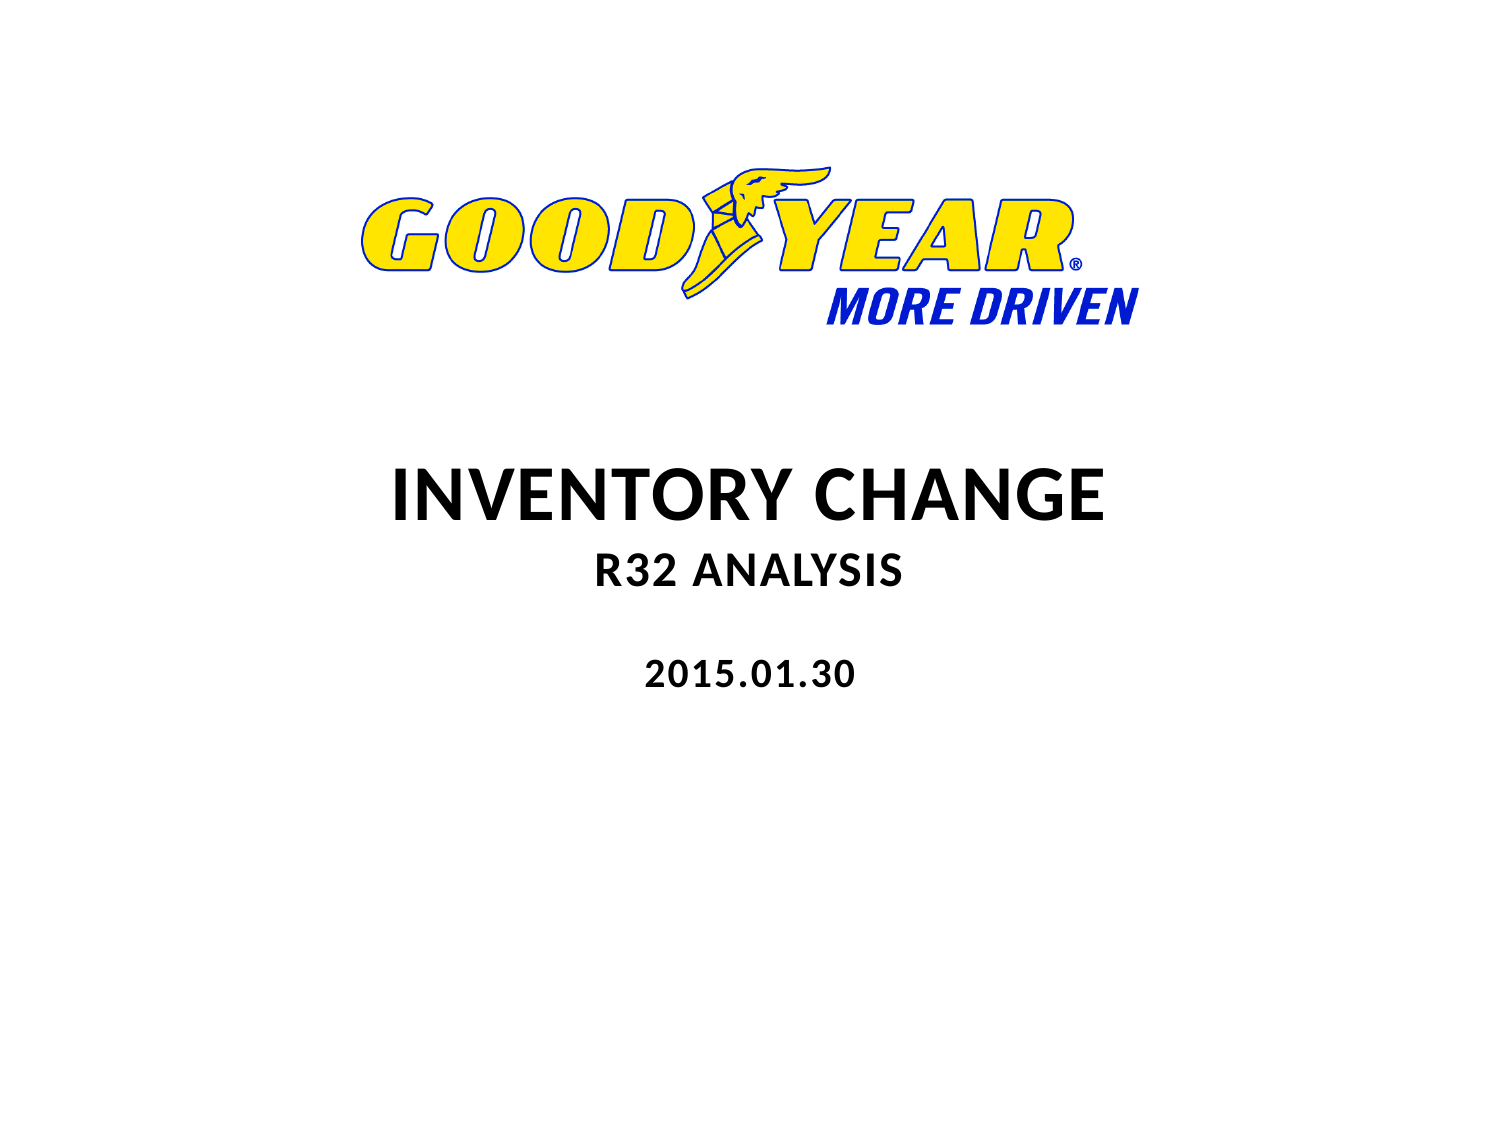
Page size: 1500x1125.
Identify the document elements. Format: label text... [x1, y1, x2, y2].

picture [361, 149, 1139, 325]
title Inventory Change R32 Analysis 2015.01.30 [112, 349, 1388, 788]
